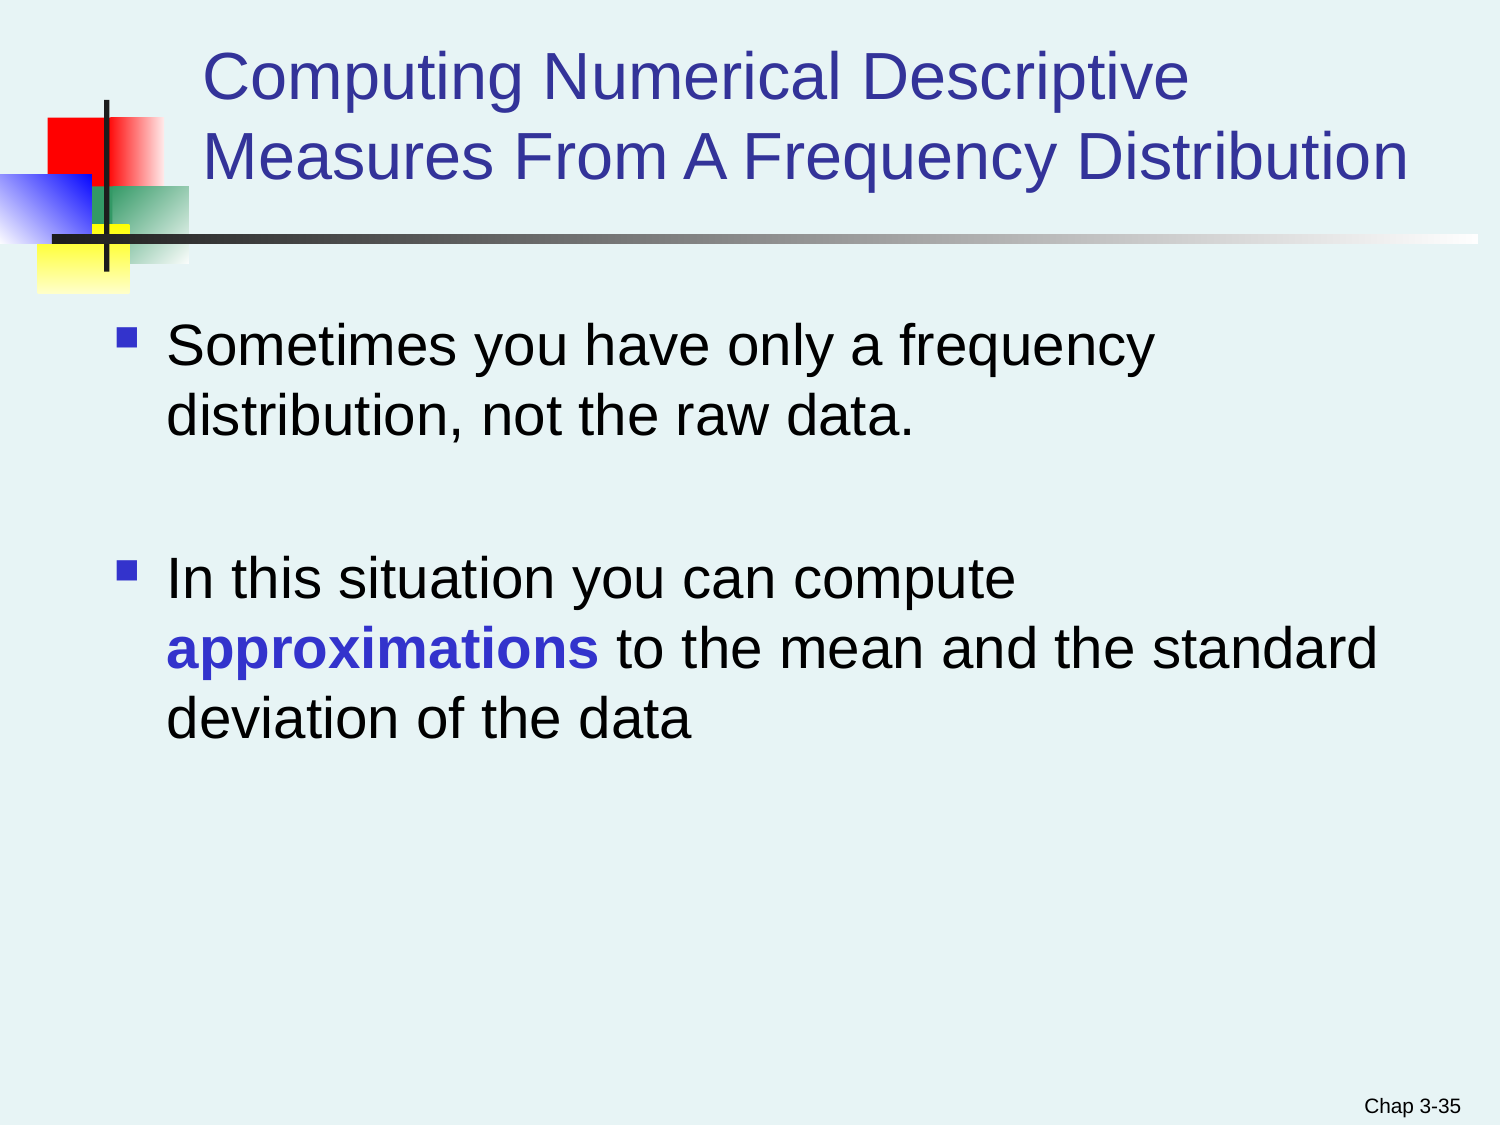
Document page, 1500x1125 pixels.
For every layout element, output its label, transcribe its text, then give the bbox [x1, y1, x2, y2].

title Computing Numerical Descriptive Measures From A Frequency Distribution [188, 37, 1438, 201]
list Sometimes you have only a frequency distribution, not the raw data. In this situation you can compute approximations to the mean and the standard deviation of the data [99, 299, 1426, 1044]
slide_number Chap 3-35 [1124, 1071, 1476, 1125]
